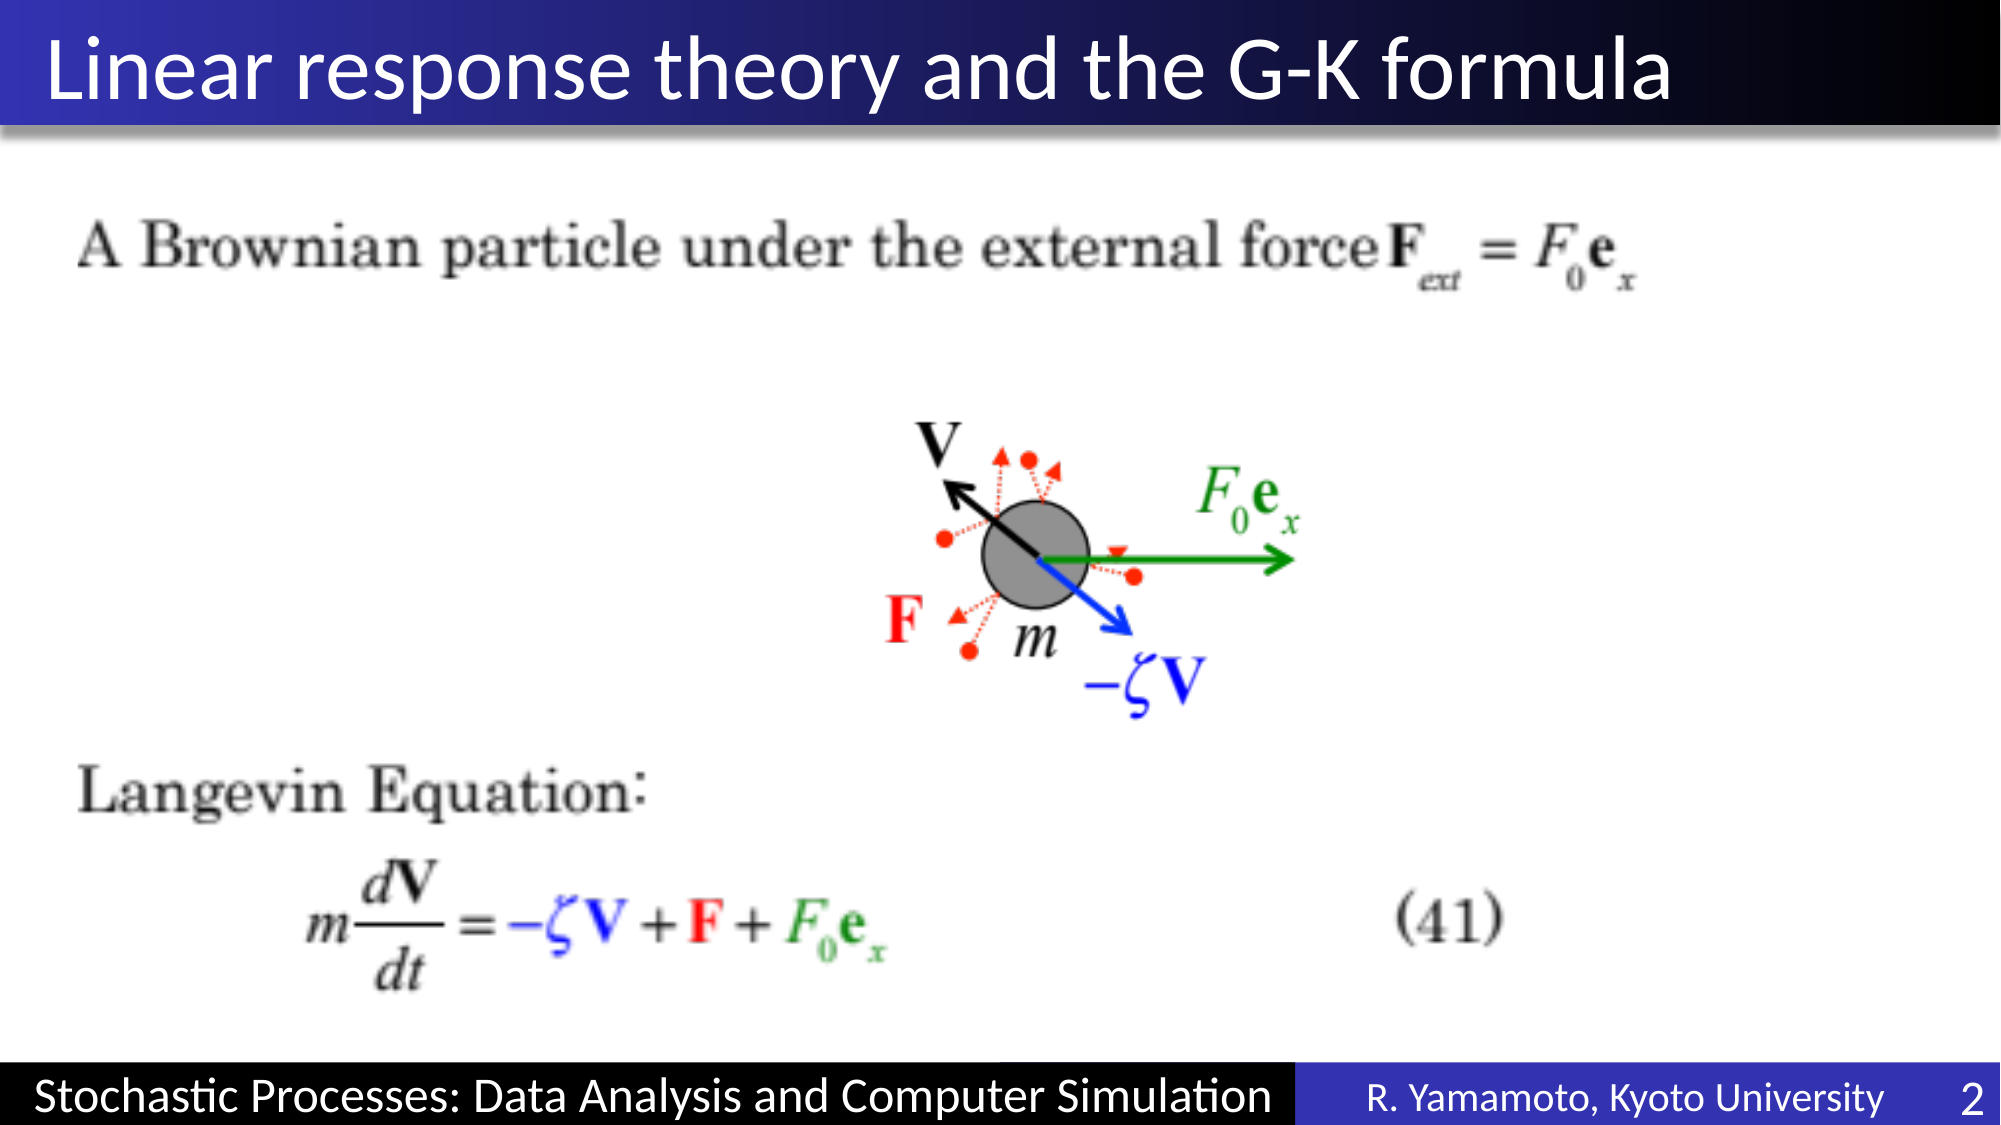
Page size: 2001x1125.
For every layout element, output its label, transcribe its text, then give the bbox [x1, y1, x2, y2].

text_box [7, 314, 1328, 729]
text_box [77, 201, 1922, 999]
title Linear response theory and the G-K formula [0, 0, 1951, 126]
slide_number 2 [1900, 1065, 2000, 1125]
footer R. Yamamoto, Kyoto University [999, 1065, 1900, 1125]
